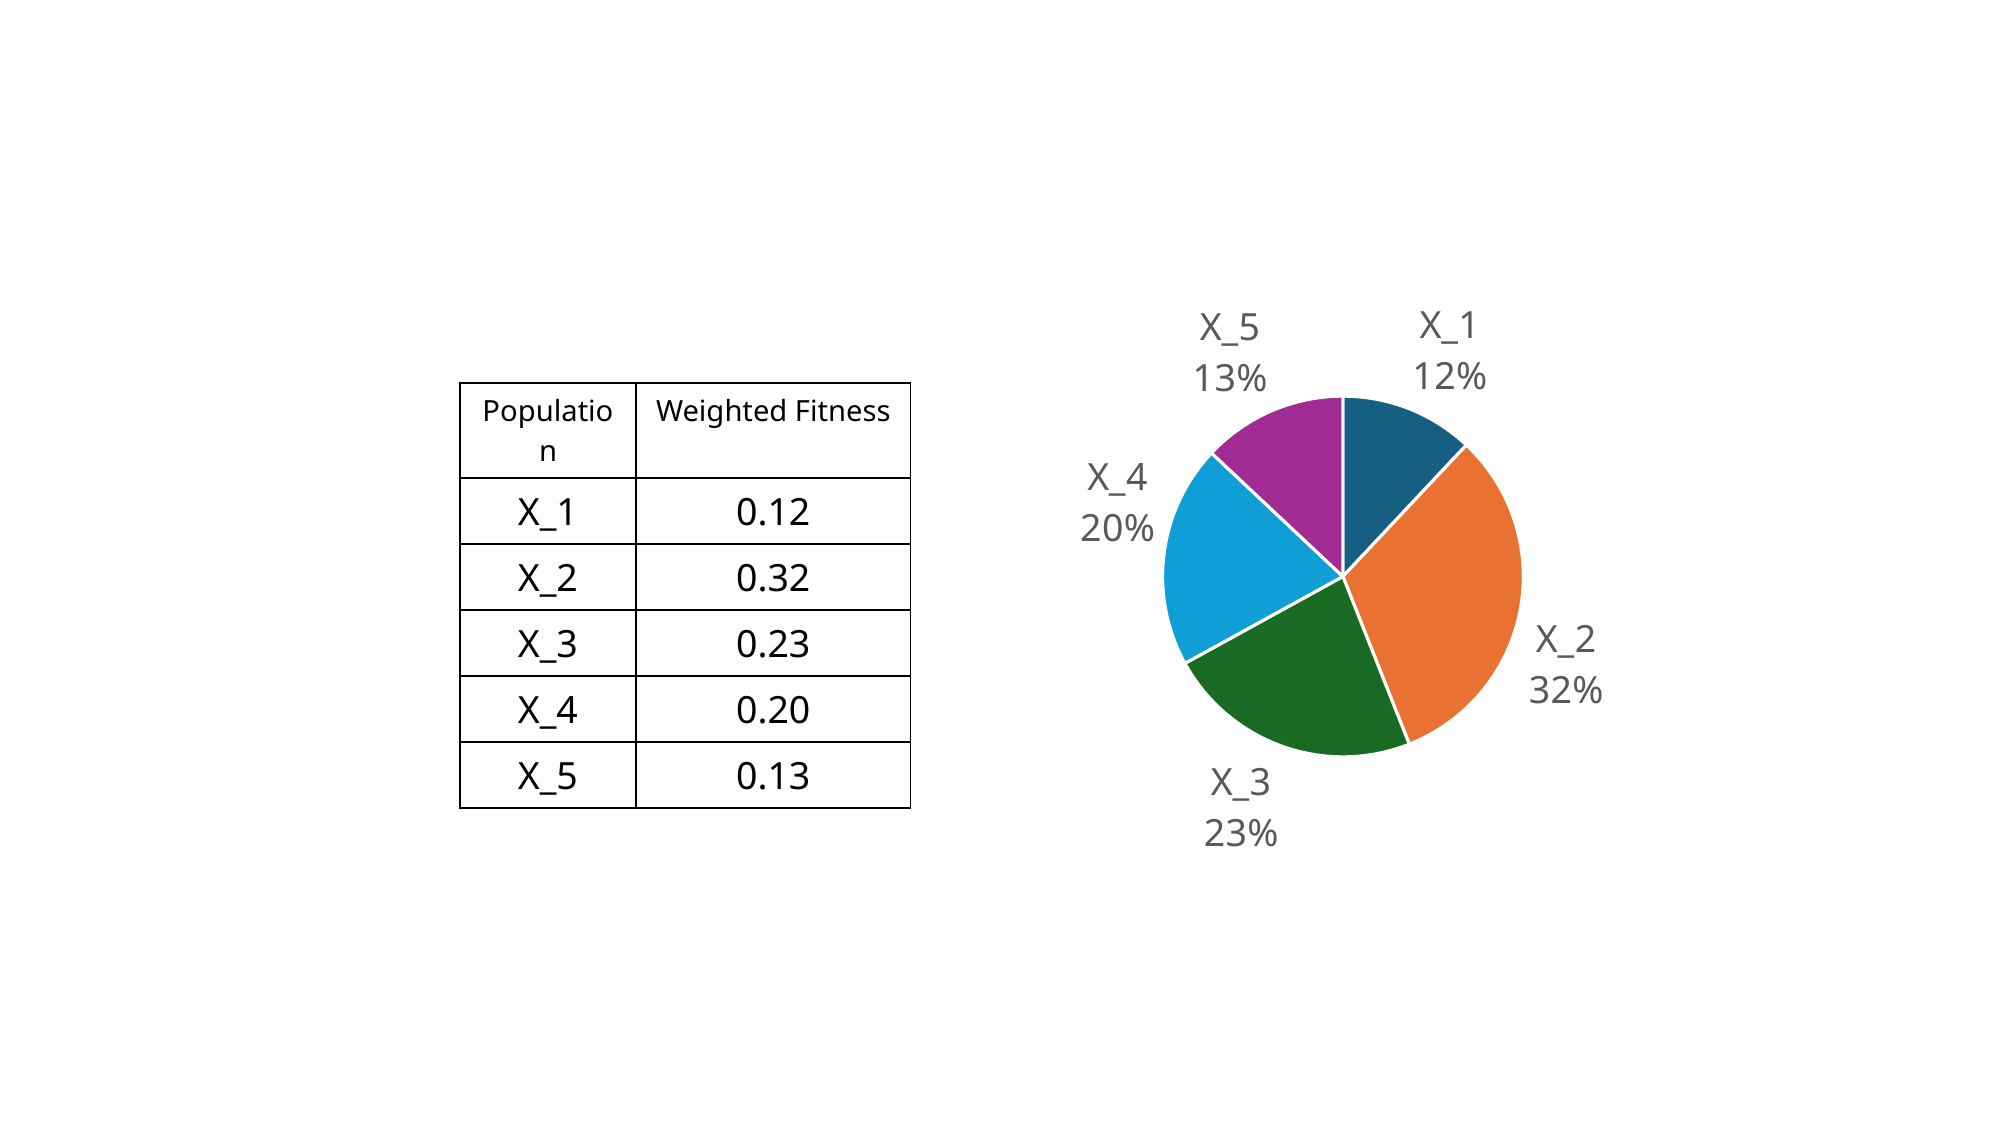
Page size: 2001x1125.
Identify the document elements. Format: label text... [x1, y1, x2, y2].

table_cell X_4 [461, 677, 635, 741]
table_cell 0.13 [637, 743, 909, 807]
table_cell 0.23 [637, 611, 909, 675]
table_header Population [461, 384, 635, 477]
table_cell 0.32 [637, 545, 909, 609]
table_cell 0.20 [637, 677, 909, 741]
table_header Weighted Fitness [637, 384, 909, 477]
table_cell X_2 [461, 545, 635, 609]
chart [909, 281, 1775, 874]
table_cell X_3 [461, 611, 635, 675]
table_cell X_5 [461, 743, 635, 807]
table_cell 0.12 [637, 479, 909, 543]
table_cell X_1 [461, 479, 635, 543]
